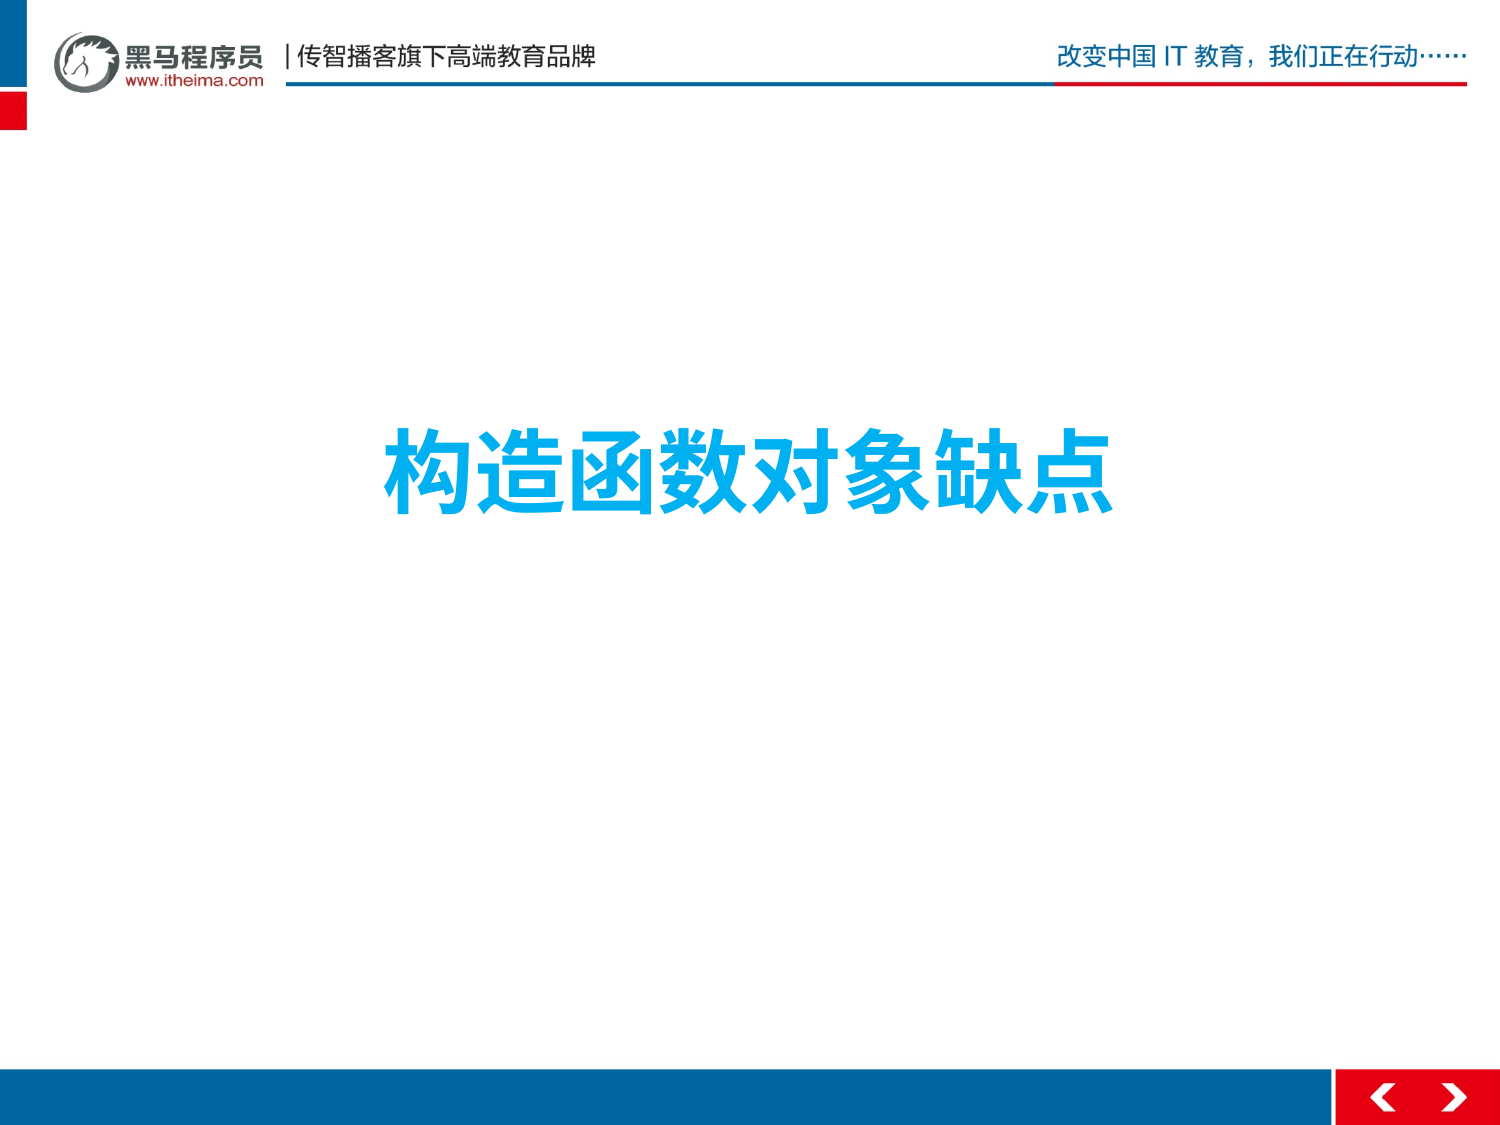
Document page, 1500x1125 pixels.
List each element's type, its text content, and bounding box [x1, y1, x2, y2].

title 构造函数对象缺点 [112, 349, 1388, 591]
picture [0, 0, 1500, 1125]
